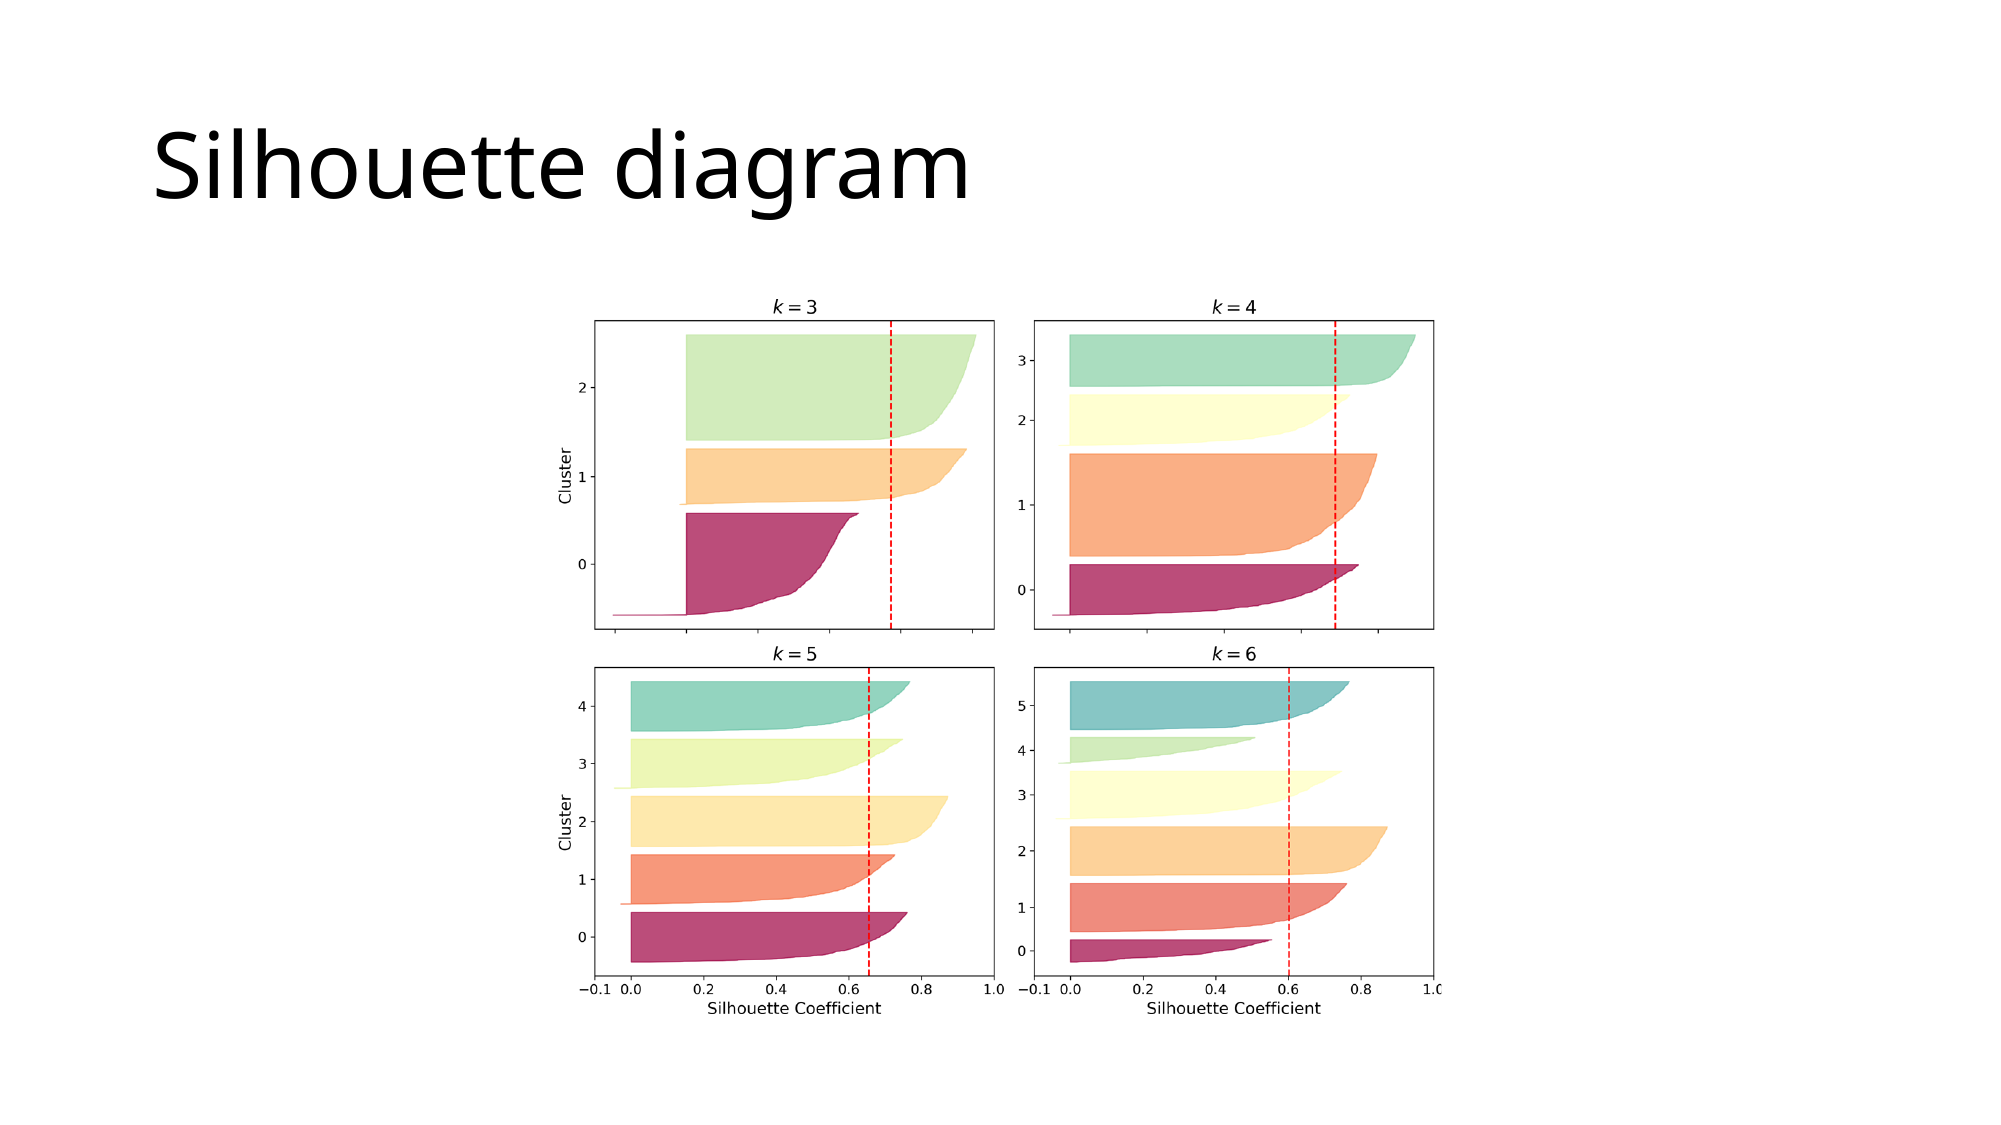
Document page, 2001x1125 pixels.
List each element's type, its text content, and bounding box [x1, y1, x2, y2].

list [558, 299, 1442, 1014]
title Silhouette diagram [137, 59, 1863, 278]
